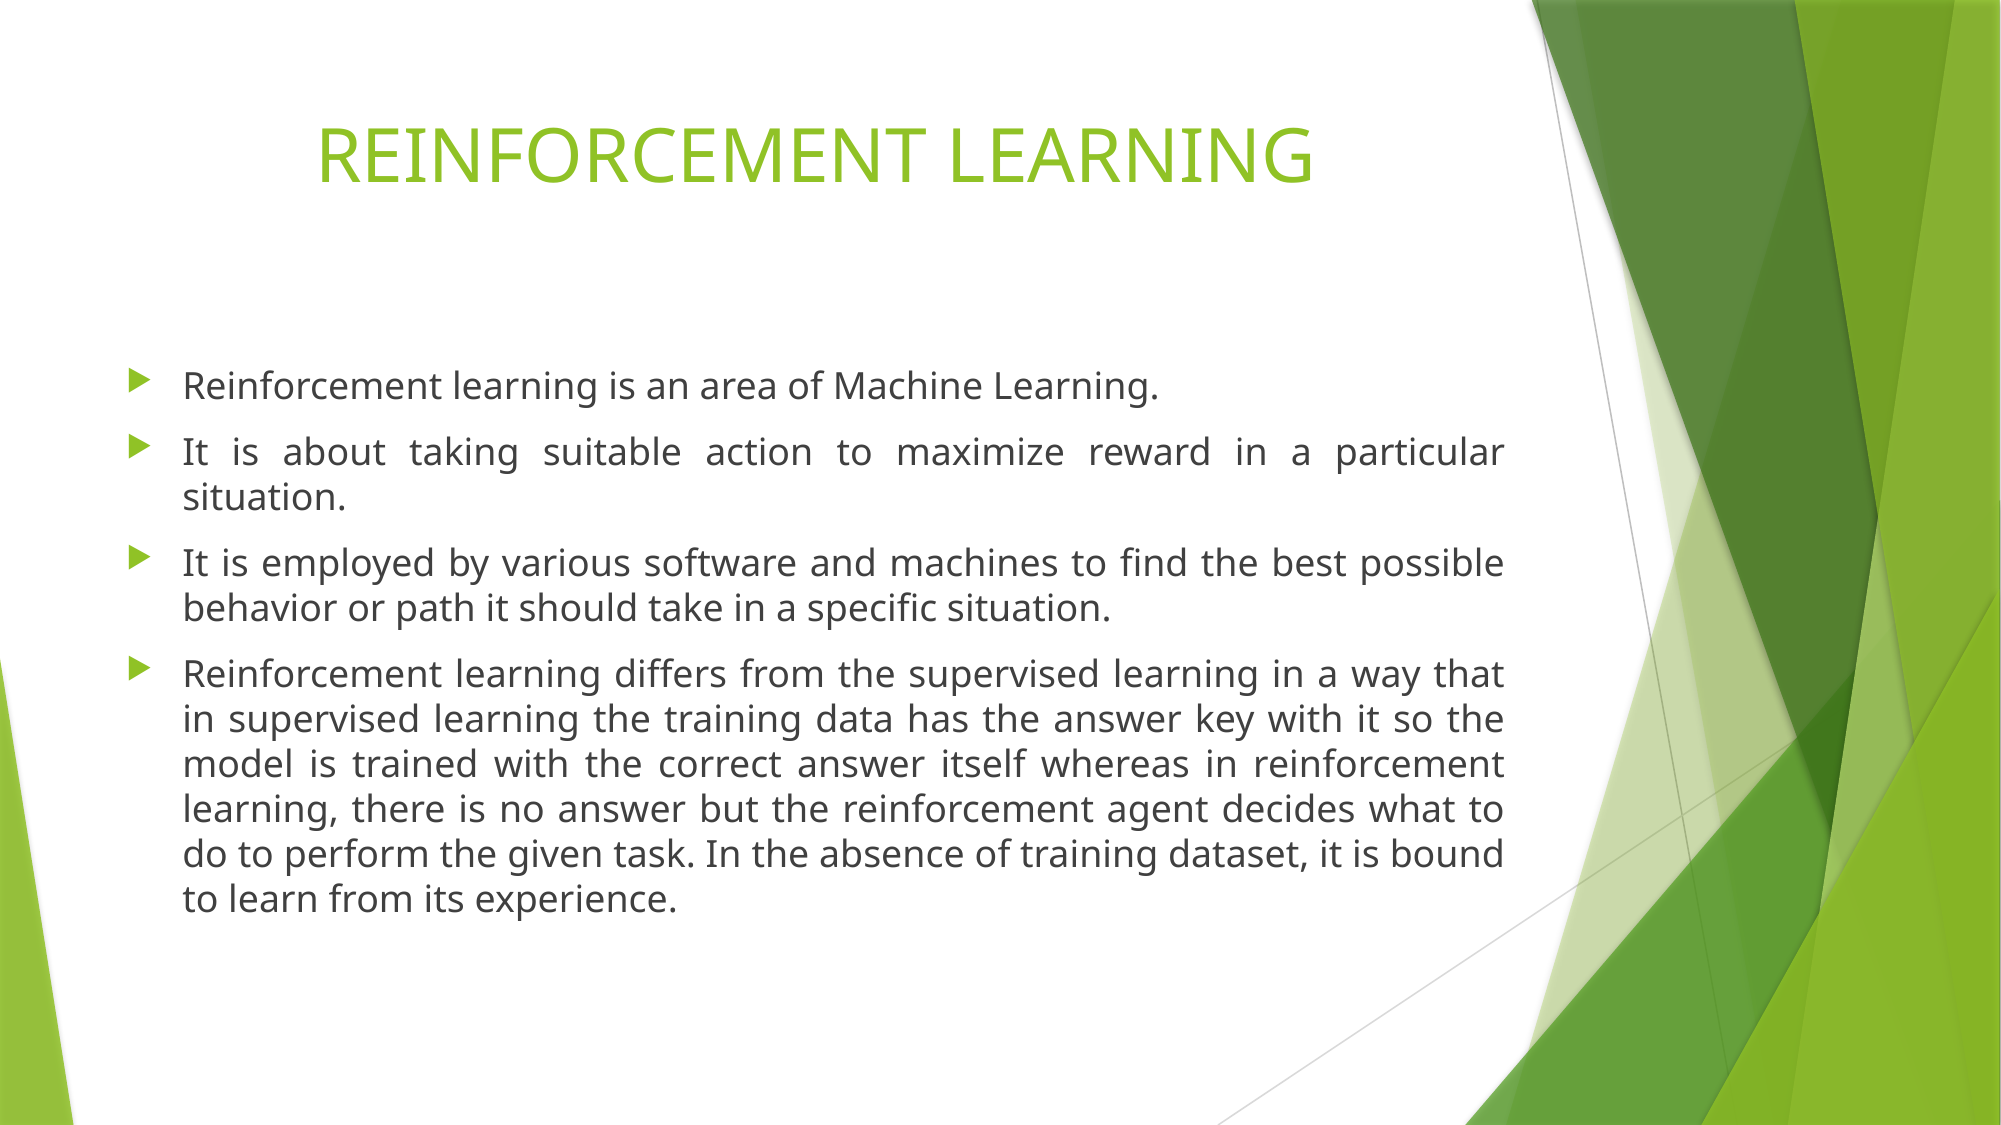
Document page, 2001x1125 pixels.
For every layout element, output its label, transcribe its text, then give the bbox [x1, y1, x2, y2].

title REINFORCEMENT LEARNING [111, 99, 1522, 245]
list Reinforcement learning is an area of Machine Learning. It is about taking suitable action to maximize reward in a particular situation. It is employed by various software and machines to find the best possible behavior or path it should take in a specific situation. Reinforcement learning differs from the supervised learning in a way that in supervised learning the training data has the answer key with it so the model is trained with the correct answer itself whereas in reinforcement learning, there is no answer but the reinforcement agent decides what to do to perform the given task. In the absence of training dataset, it is bound to learn from its experience. [111, 354, 1522, 992]
